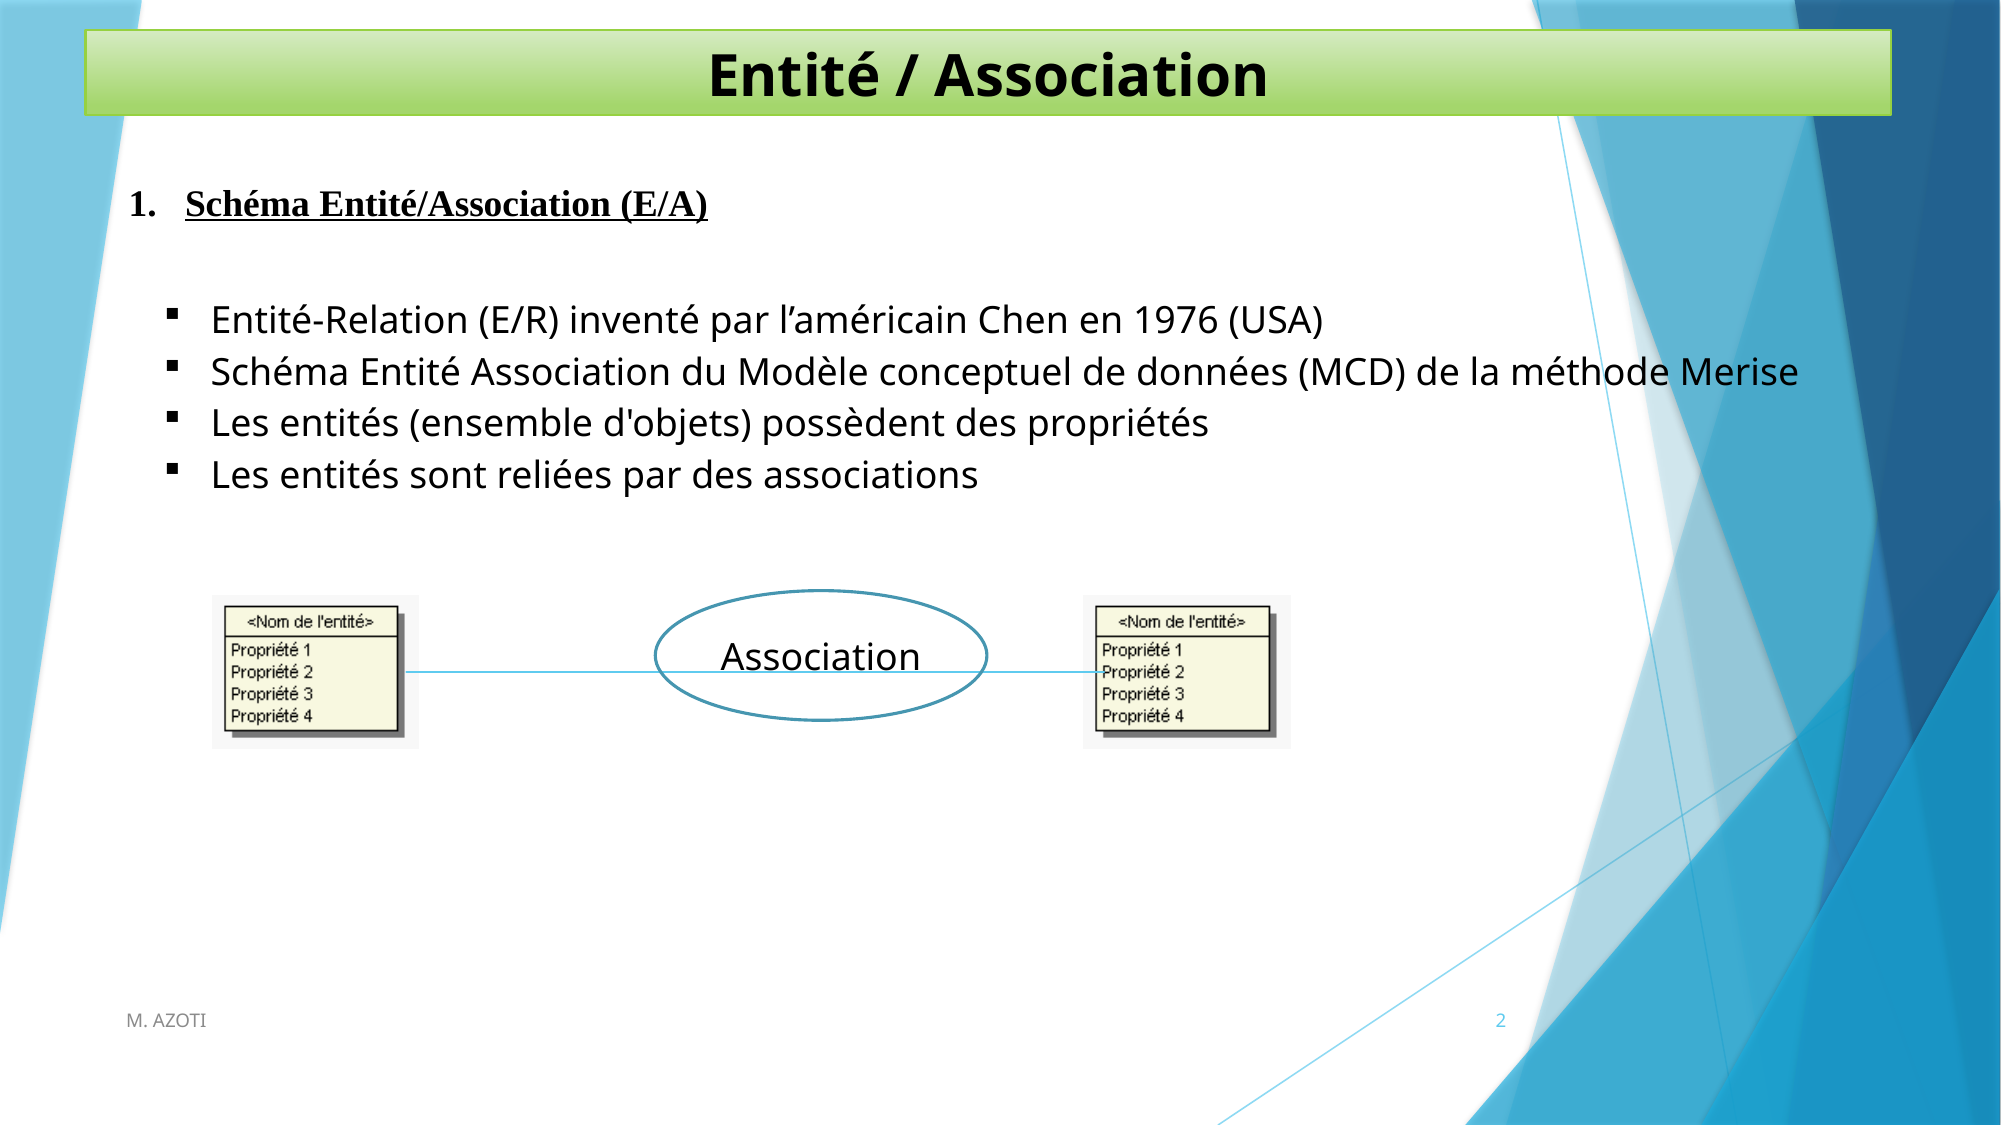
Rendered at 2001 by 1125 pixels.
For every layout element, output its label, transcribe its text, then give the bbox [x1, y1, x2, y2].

footer M. AZOTI [111, 991, 1145, 1051]
text_box Entité-Relation (E/R) inventé par l’américain Chen en 1976 (USA) Schéma Entité Association du Modèle conceptuel de données (MCD) de la méthode Merise Les entités (ensemble d'objets) possèdent des propriétés Les entités sont reliées par des associations [148, 281, 1859, 504]
text_box Entité / Association [84, 29, 1892, 116]
picture [211, 594, 420, 749]
text_box Association [653, 589, 989, 670]
text_box Schéma Entité/Association (E/A) [113, 165, 724, 232]
text_box Association [667, 682, 975, 722]
picture [1083, 594, 1291, 749]
slide_number 2 [1409, 991, 1522, 1051]
